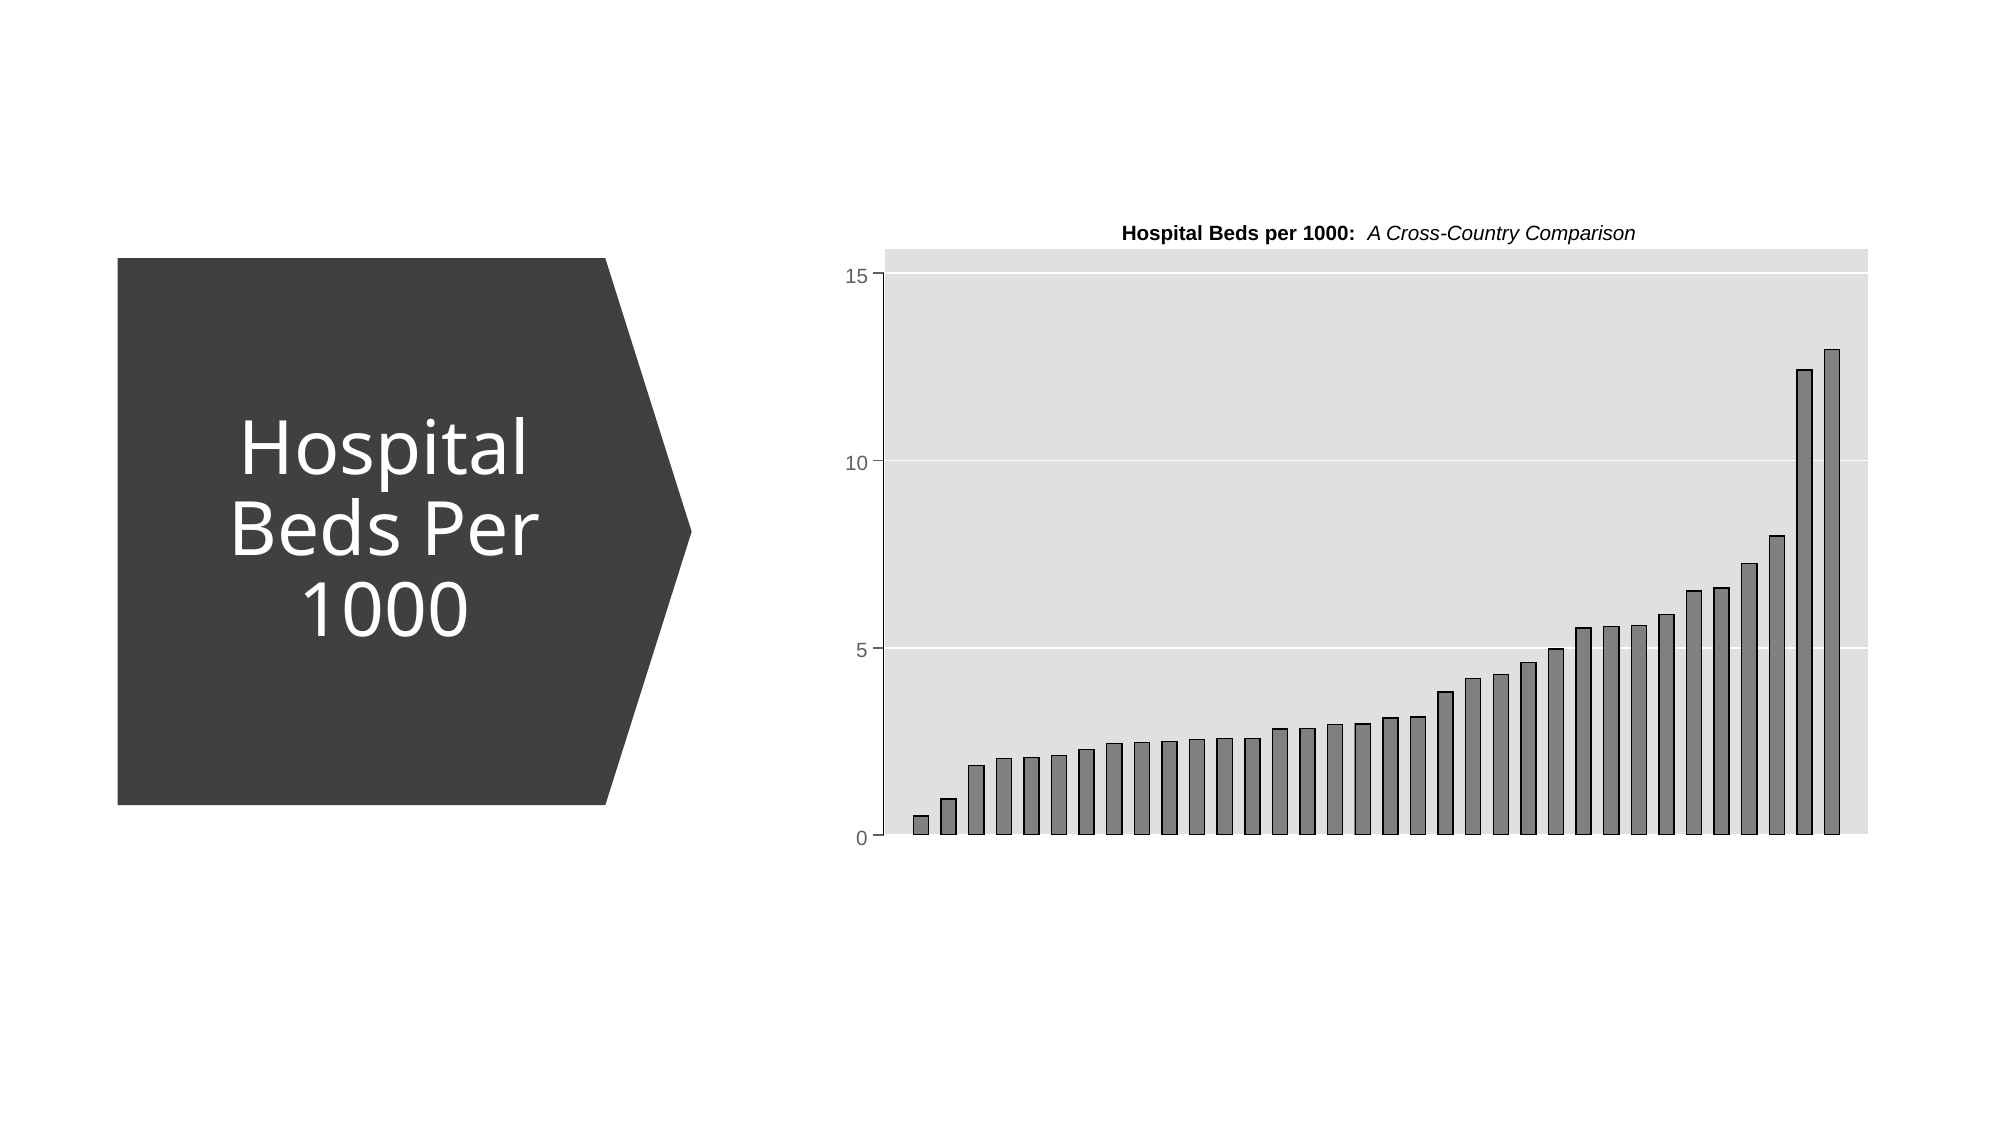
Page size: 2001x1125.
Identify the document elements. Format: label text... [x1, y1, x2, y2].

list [783, 191, 1896, 933]
text_box [116, 257, 693, 807]
title Hospital Beds Per 1000 [168, 322, 601, 741]
